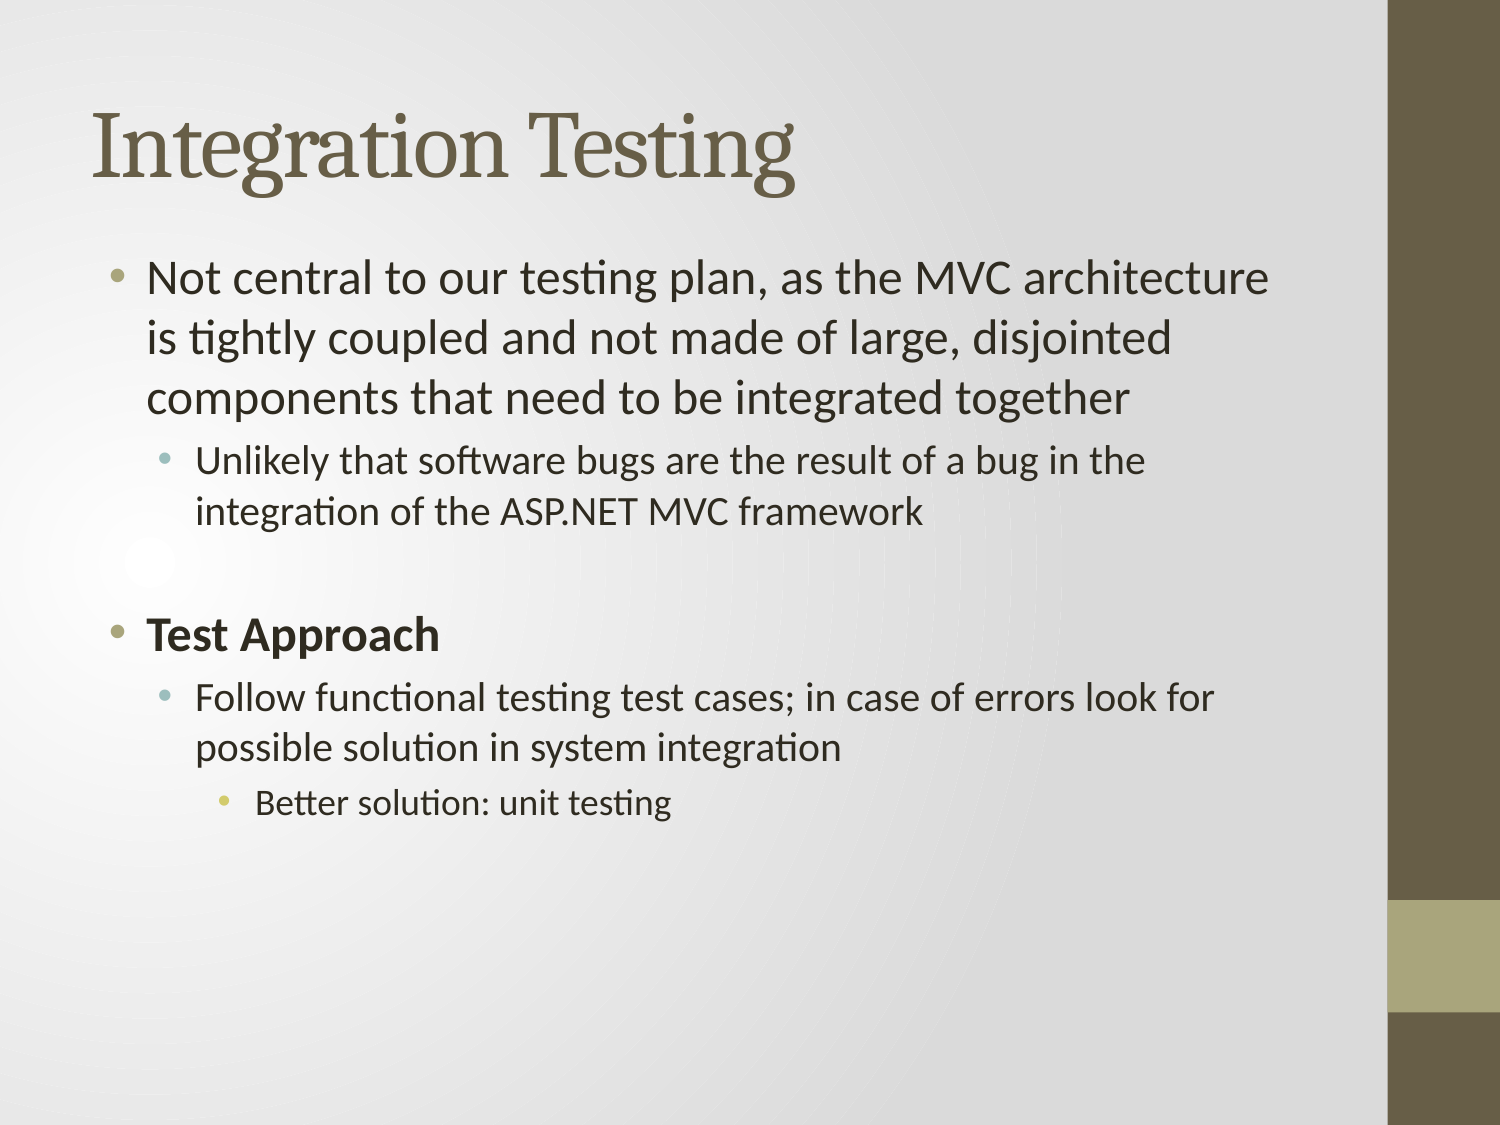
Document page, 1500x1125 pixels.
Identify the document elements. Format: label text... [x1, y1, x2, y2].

title Integration Testing [75, 45, 1325, 233]
list Not central to our testing plan, as the MVC architecture is tightly coupled and not made of large, disjointed components that need to be integrated together Unlikely that software bugs are the result of a bug in the integration of the ASP.NET MVC framework Test Approach Follow functional testing test cases; in case of errors look for possible solution in system integration Better solution: unit testing [75, 237, 1325, 1025]
